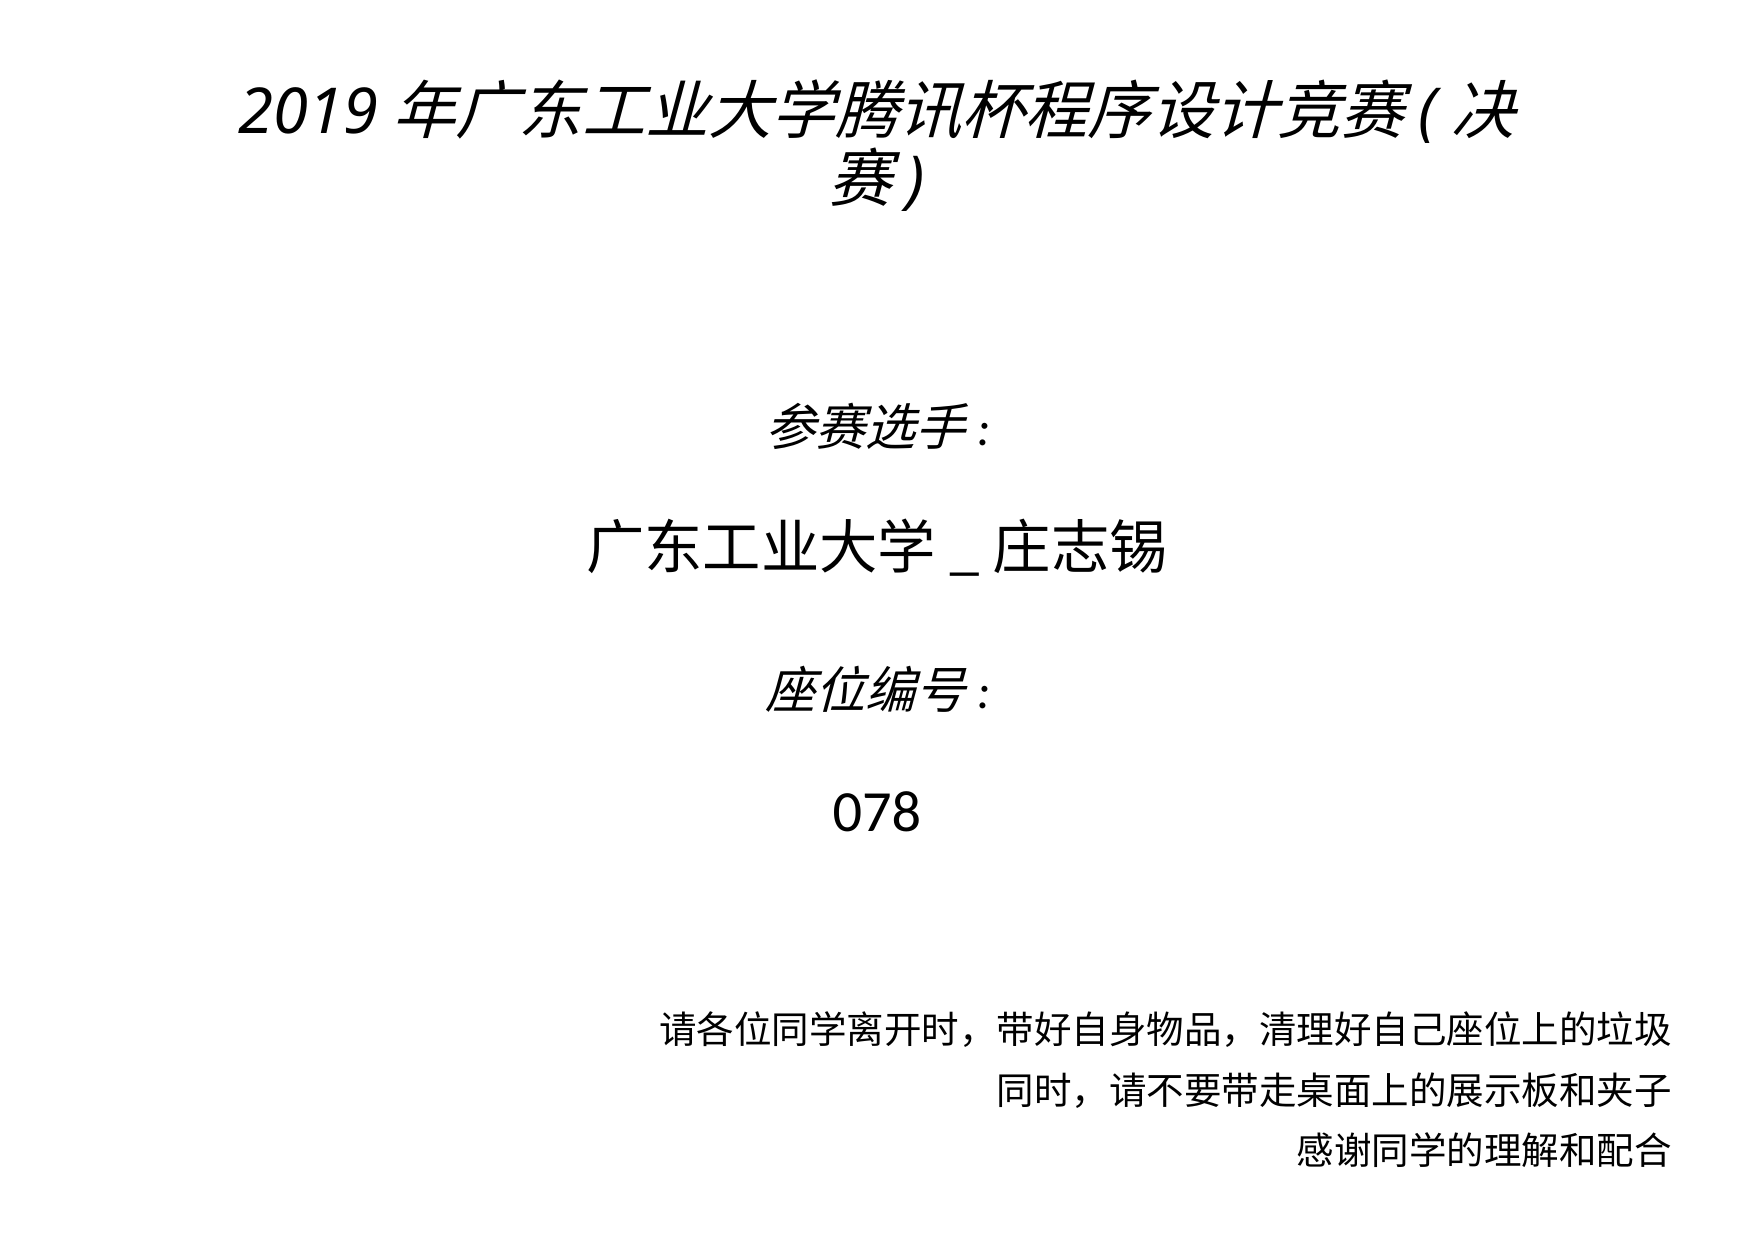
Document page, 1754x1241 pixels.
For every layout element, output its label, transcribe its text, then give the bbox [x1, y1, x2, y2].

text_box 广东工业大学_庄志锡 [566, 502, 1188, 588]
text_box 078 [610, 765, 1144, 851]
title 2019年广东工业大学腾讯杯程序设计竞赛(决赛) [178, 71, 1576, 224]
text_box 同时，请不要带走桌面上的展示板和夹子 [630, 1059, 1687, 1119]
text_box 感谢同学的理解和配合 [630, 1119, 1687, 1180]
text_box 请各位同学离开时，带好自身物品，清理好自己座位上的垃圾 [630, 998, 1687, 1059]
text_box 座位编号: [750, 651, 1004, 727]
text_box 参赛选手: [750, 388, 1004, 463]
